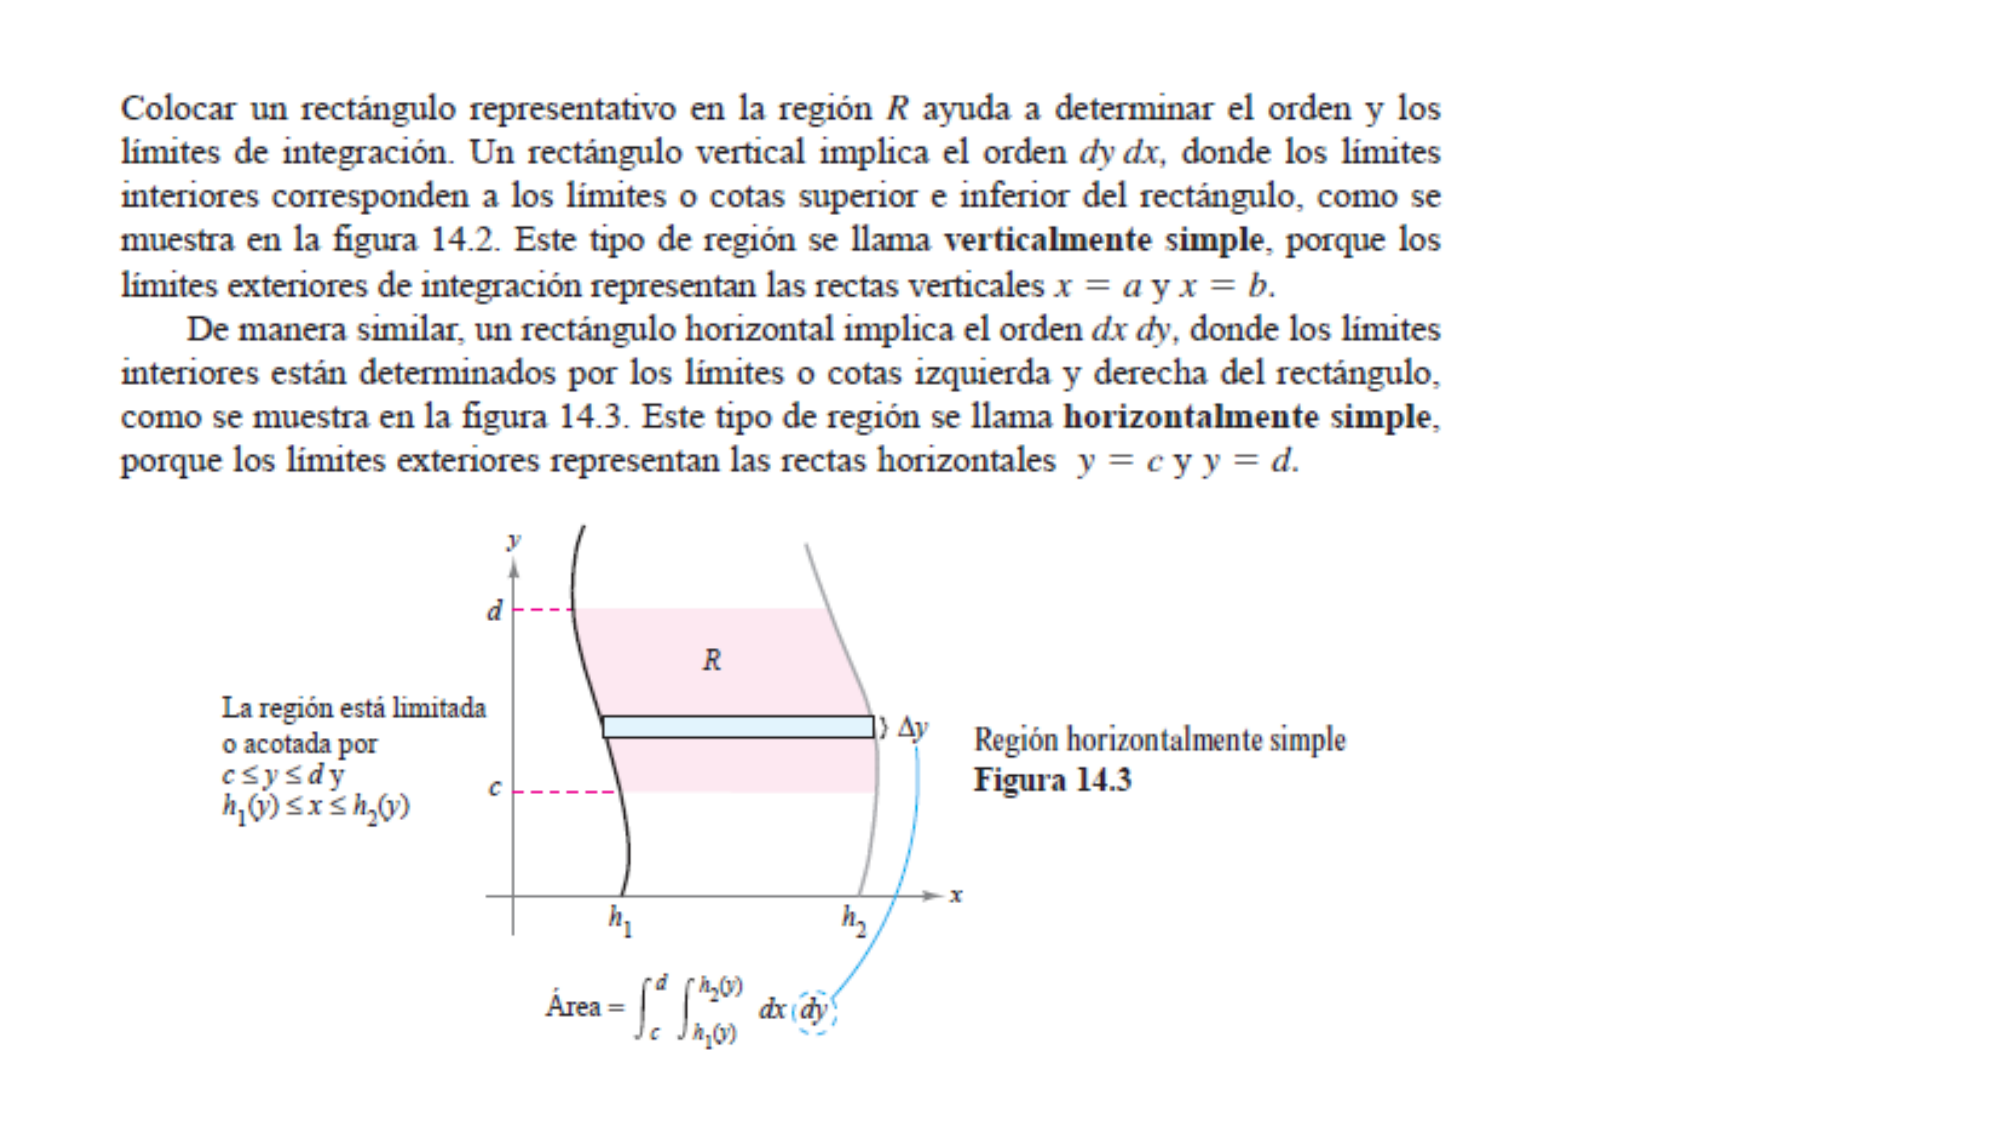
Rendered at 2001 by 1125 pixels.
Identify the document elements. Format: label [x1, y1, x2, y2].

picture [108, 84, 1451, 1058]
